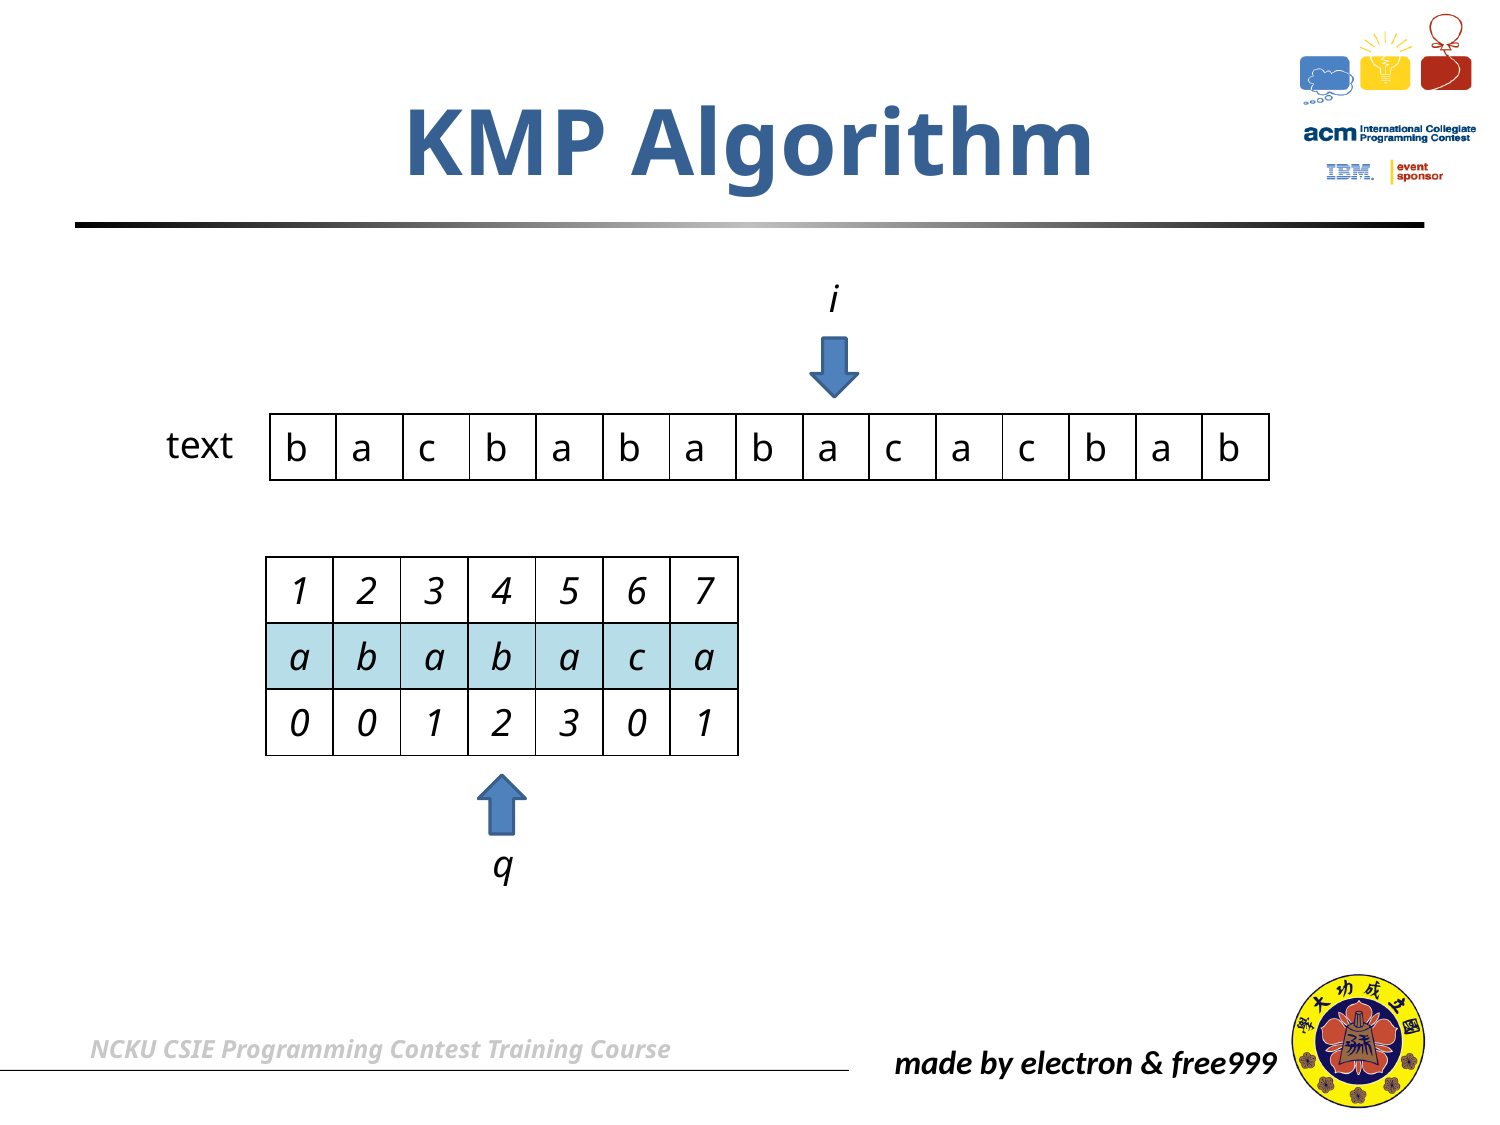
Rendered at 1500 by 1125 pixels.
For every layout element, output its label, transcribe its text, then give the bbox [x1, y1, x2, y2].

table_cell 0 [604, 690, 669, 755]
text_box text [151, 413, 270, 474]
table_header a [337, 415, 402, 479]
table_cell b [469, 624, 535, 688]
table_cell a [671, 624, 737, 688]
table_header a [670, 415, 735, 479]
picture [1292, 12, 1480, 188]
title KMP Algorithm [75, 45, 1425, 233]
table_header 2 [334, 558, 400, 622]
table_header c [1003, 415, 1068, 479]
table_cell 1 [401, 690, 467, 755]
table_header b [737, 415, 802, 479]
text_box [809, 336, 860, 399]
slide_number NCKU CSIE Programming Contest Training Course [75, 1018, 833, 1079]
table_cell 2 [469, 690, 535, 755]
table_cell a [267, 624, 332, 688]
table_header c [870, 415, 935, 479]
text_box [476, 773, 527, 832]
table_header b [271, 415, 335, 479]
table_cell 0 [267, 690, 332, 755]
table_cell b [334, 624, 400, 688]
table_header b [604, 415, 669, 479]
table_header b [1070, 415, 1135, 479]
table_header c [404, 415, 469, 479]
table_header a [804, 415, 868, 479]
table_cell a [401, 624, 467, 688]
table_header a [937, 415, 1002, 479]
table_header b [470, 415, 535, 479]
table_header 7 [671, 558, 737, 622]
table_cell a [536, 624, 602, 688]
table_cell 1 [671, 690, 737, 755]
table_header a [1137, 415, 1201, 479]
table_header 4 [469, 558, 535, 622]
text_box q [477, 832, 525, 893]
table_cell c [604, 624, 669, 688]
table_header a [537, 415, 602, 479]
table_header 6 [604, 558, 669, 622]
table_header 1 [267, 558, 332, 622]
table_header 5 [536, 558, 602, 622]
table_cell 0 [334, 690, 400, 755]
text_box i [814, 267, 862, 327]
table_header b [1203, 415, 1268, 479]
table_header 3 [401, 558, 467, 622]
picture [1282, 970, 1431, 1114]
table_cell 3 [536, 690, 602, 755]
